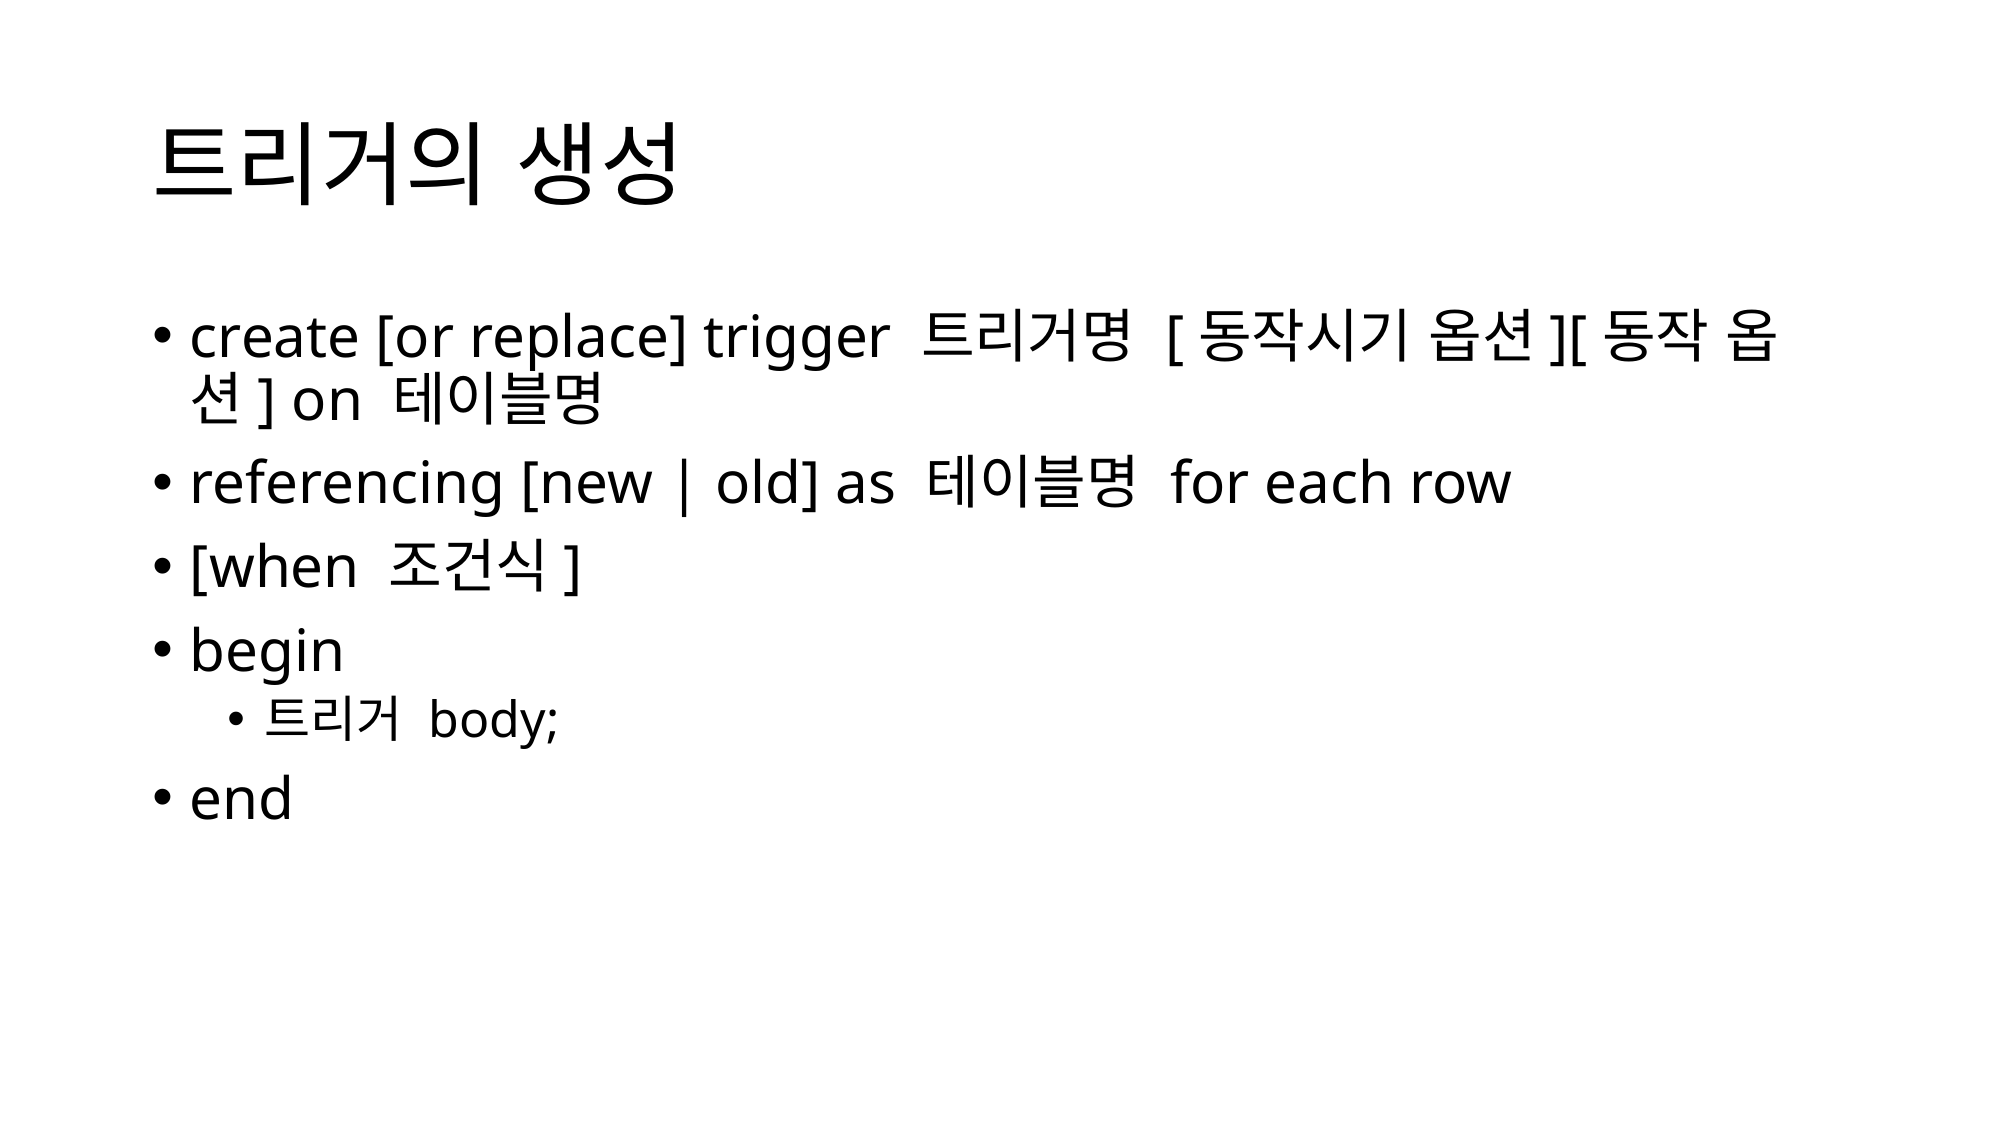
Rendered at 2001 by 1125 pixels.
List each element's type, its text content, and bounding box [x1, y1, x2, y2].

title 트리거의 생성 [137, 59, 1863, 278]
list create [or replace] trigger 트리거명 [동작시기 옵션][동작 옵션] on 테이블명 referencing [new | old] as 테이블명 for each row [when 조건식] begin 트리거 body; end [137, 299, 1863, 1014]
